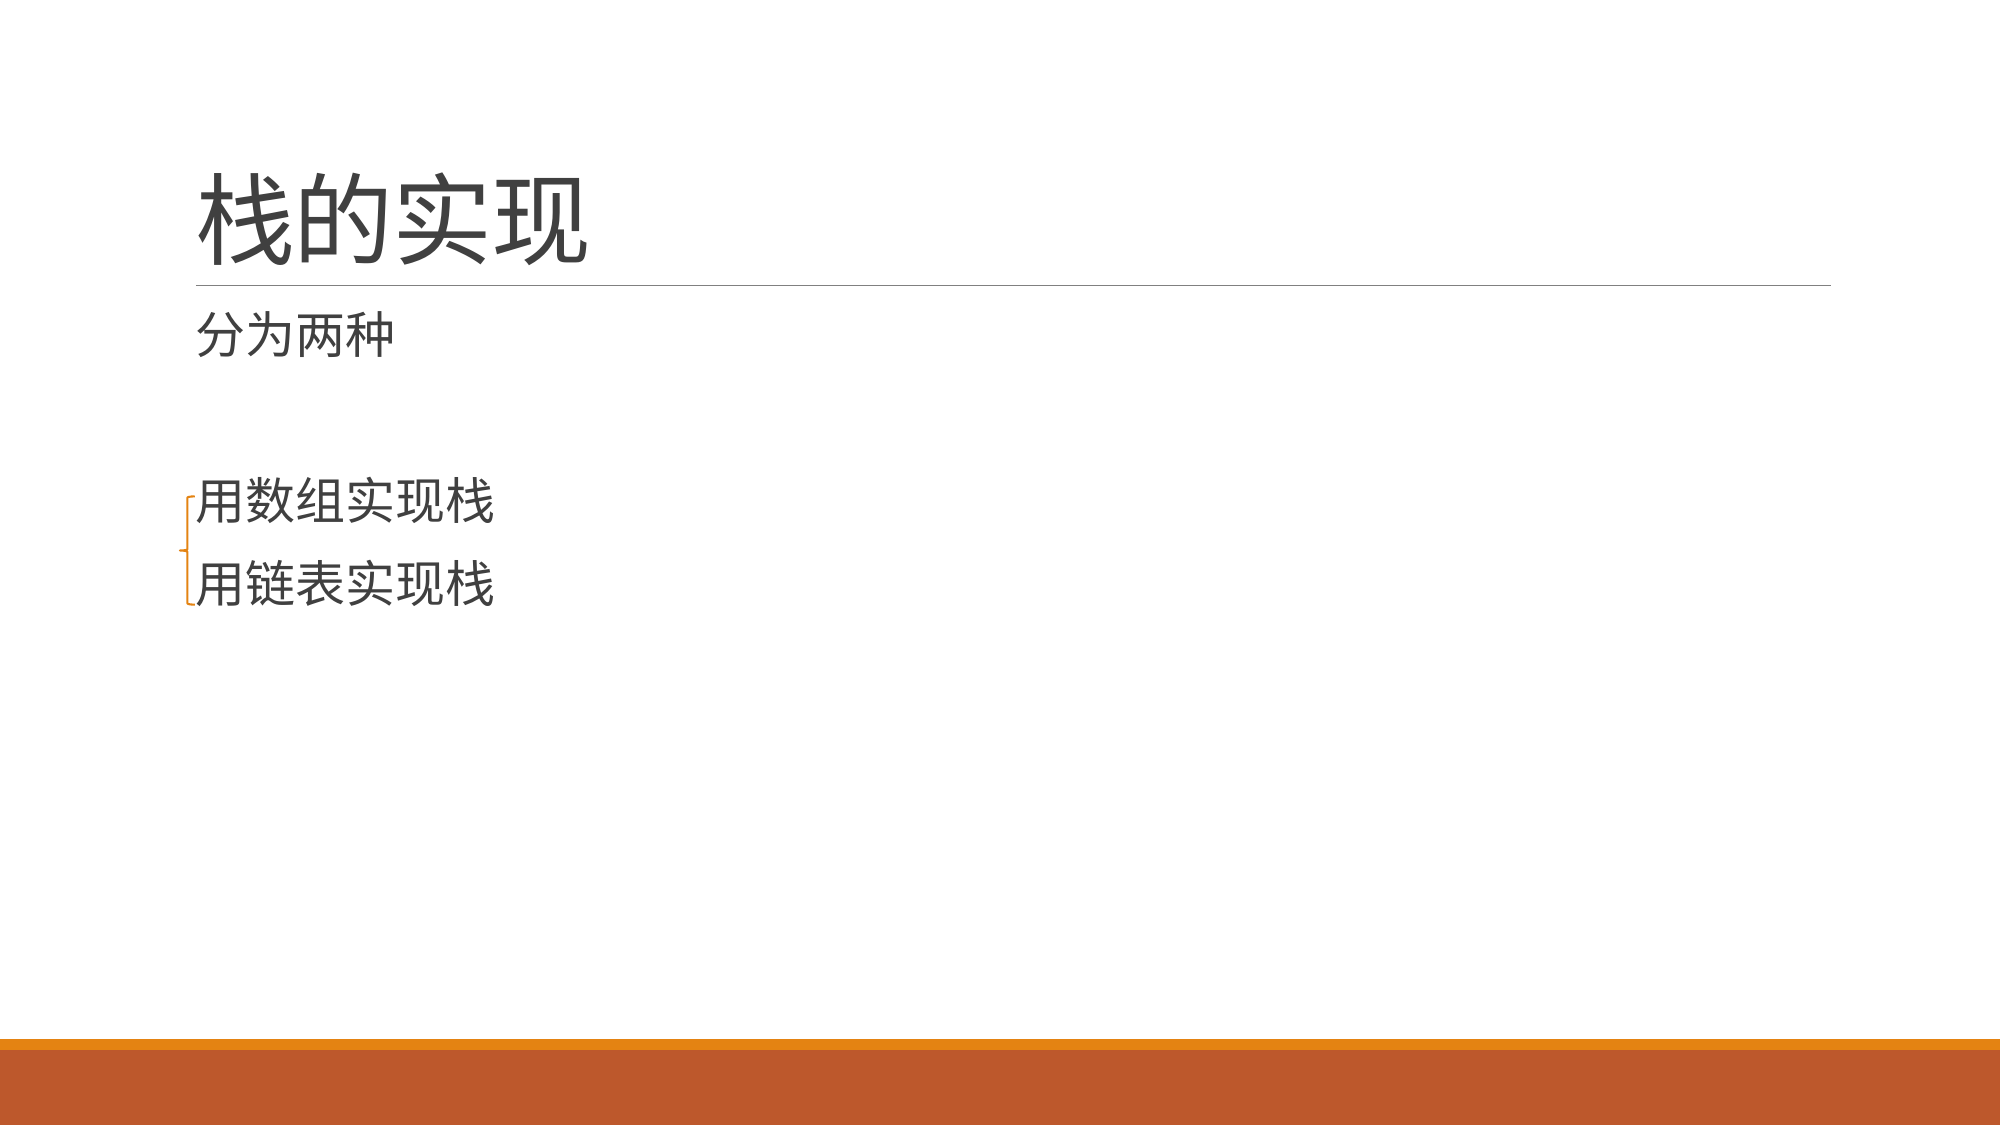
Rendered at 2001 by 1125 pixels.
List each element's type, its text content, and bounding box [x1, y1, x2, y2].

text_box [178, 495, 195, 606]
list 分为两种 用数组实现栈 用链表实现栈 [180, 302, 1830, 963]
title 栈的实现 [180, 47, 1830, 285]
